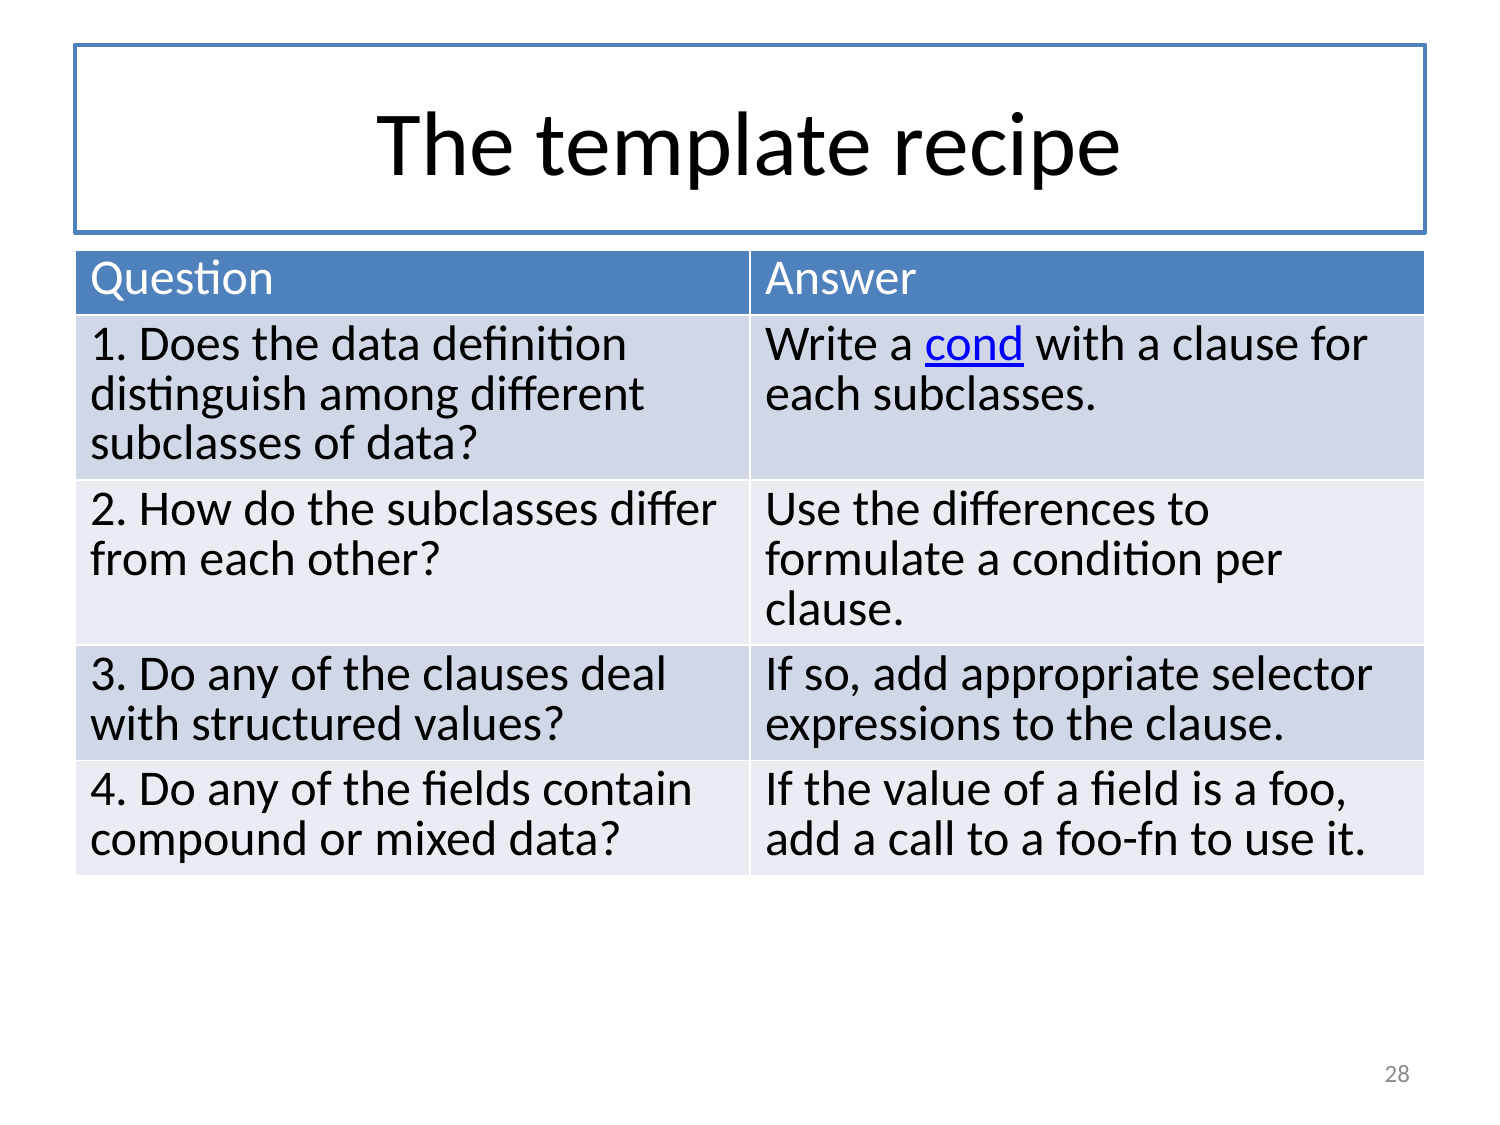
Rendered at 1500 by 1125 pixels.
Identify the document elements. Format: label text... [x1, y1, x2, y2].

table_cell 1. Does the data definition distinguish among different subclasses of data? [76, 316, 749, 479]
table_cell 3. Do any of the clauses deal with structured values? [76, 646, 749, 760]
table_cell If the value of a field is a foo, add a call to a foo-fn to use it. [751, 761, 1424, 875]
table_cell 2. How do the subclasses differ from each other? [76, 481, 749, 644]
table_header Answer [751, 251, 1424, 314]
slide_number 28 [1074, 1042, 1425, 1103]
table_cell Write a cond with a clause for each subclasses. [751, 316, 1424, 479]
table_cell 4. Do any of the fields contain compound or mixed data? [76, 761, 749, 875]
table_cell If so, add appropriate selector expressions to the clause. [751, 646, 1424, 760]
table_header Question [76, 251, 749, 314]
table_cell Use the differences to formulate a condition per clause. [751, 481, 1424, 644]
title The template recipe [73, 43, 1427, 235]
